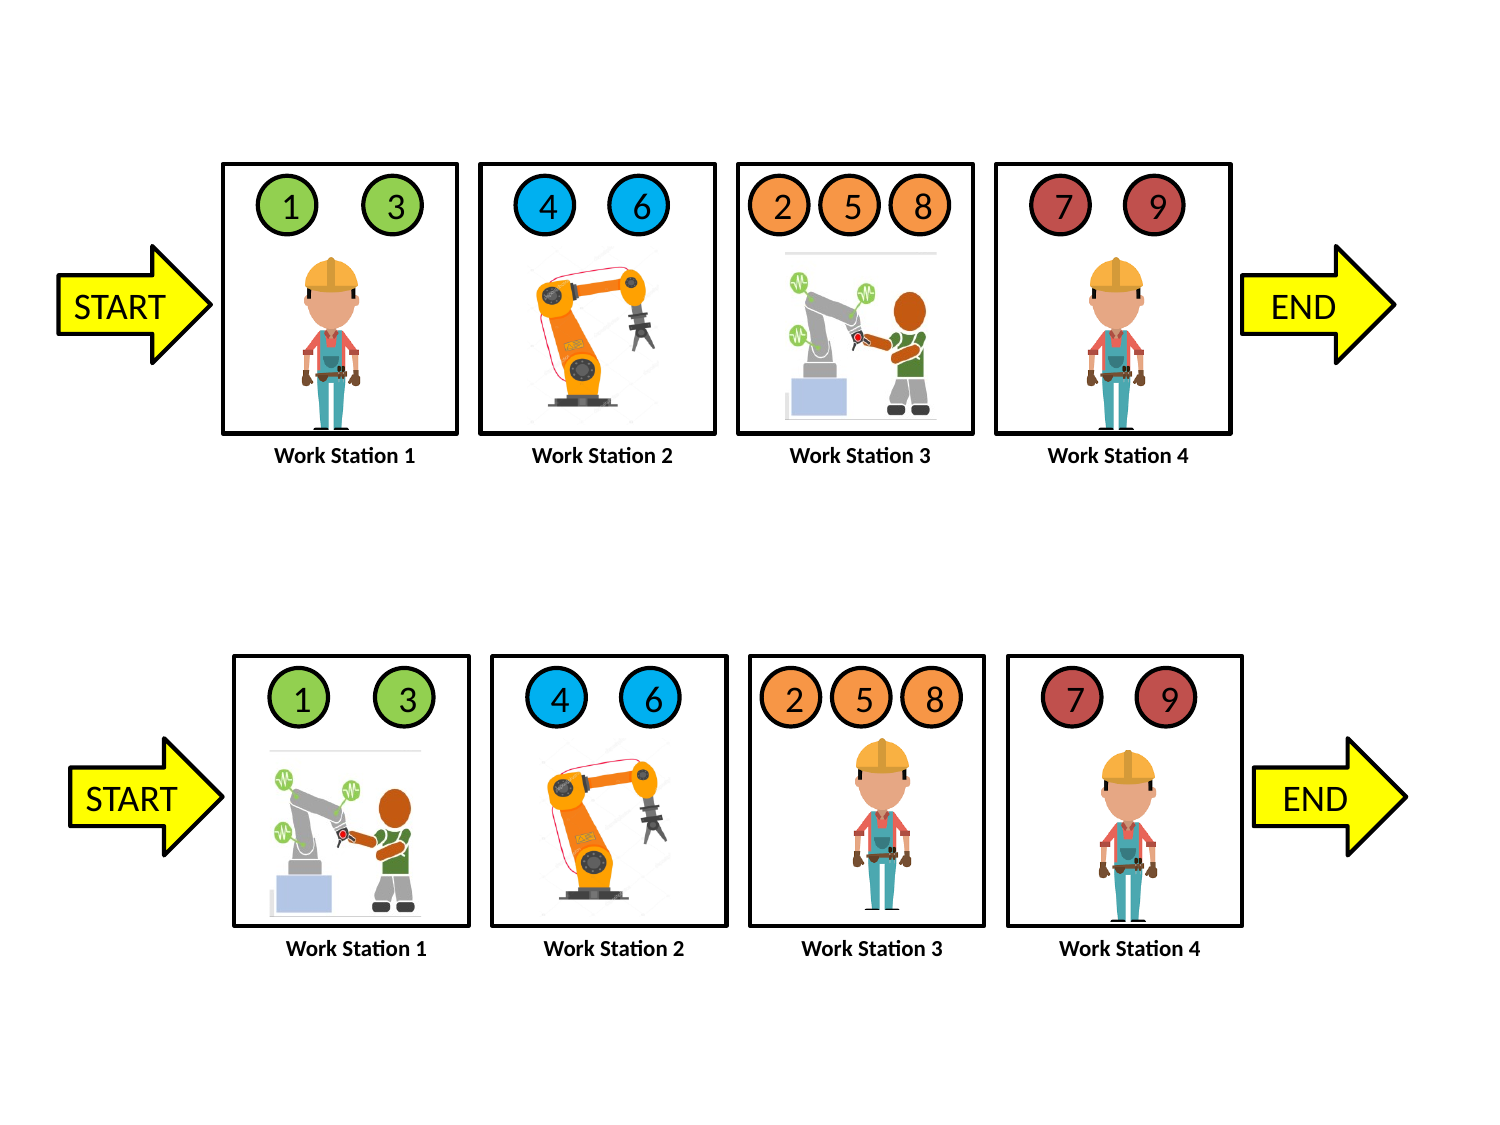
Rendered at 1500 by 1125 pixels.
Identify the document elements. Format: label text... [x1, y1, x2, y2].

text_box Work Station 3 [774, 433, 947, 476]
text_box Work Station 1 [259, 433, 431, 476]
picture [269, 257, 392, 430]
text_box 6 [607, 173, 671, 237]
text_box 1 [255, 173, 319, 237]
text_box 2 [747, 173, 811, 237]
picture [1066, 749, 1189, 922]
text_box Work Station 4 [1032, 433, 1204, 476]
text_box [478, 162, 717, 436]
text_box 7 [1040, 665, 1104, 729]
text_box Work Station 2 [517, 433, 689, 476]
text_box [232, 654, 471, 928]
text_box [490, 654, 729, 928]
text_box 4 [513, 173, 577, 237]
text_box [1006, 654, 1244, 928]
text_box 3 [361, 173, 424, 237]
text_box END [1240, 244, 1397, 366]
picture [527, 245, 659, 425]
text_box 7 [1029, 173, 1092, 237]
text_box START [68, 736, 225, 858]
text_box 1 [267, 665, 331, 729]
text_box [748, 654, 986, 928]
text_box Work Station 3 [786, 925, 958, 968]
text_box [221, 162, 459, 436]
text_box 8 [888, 173, 952, 237]
text_box 9 [1122, 173, 1186, 237]
text_box 6 [618, 665, 682, 729]
text_box 2 [759, 665, 823, 729]
text_box 9 [1134, 665, 1198, 729]
picture [269, 749, 422, 918]
text_box 5 [829, 665, 893, 729]
text_box Work Station 4 [1044, 925, 1216, 968]
text_box 5 [818, 173, 881, 237]
picture [1054, 257, 1177, 430]
text_box END [1251, 736, 1409, 858]
picture [784, 252, 937, 420]
text_box 8 [900, 665, 963, 729]
text_box START [56, 244, 213, 366]
picture [538, 737, 671, 917]
picture [820, 737, 943, 911]
text_box 4 [525, 665, 588, 729]
text_box Work Station 2 [528, 925, 701, 968]
text_box Work Station 1 [271, 925, 443, 968]
text_box [736, 162, 975, 436]
text_box 3 [372, 665, 436, 729]
text_box [994, 162, 1233, 436]
